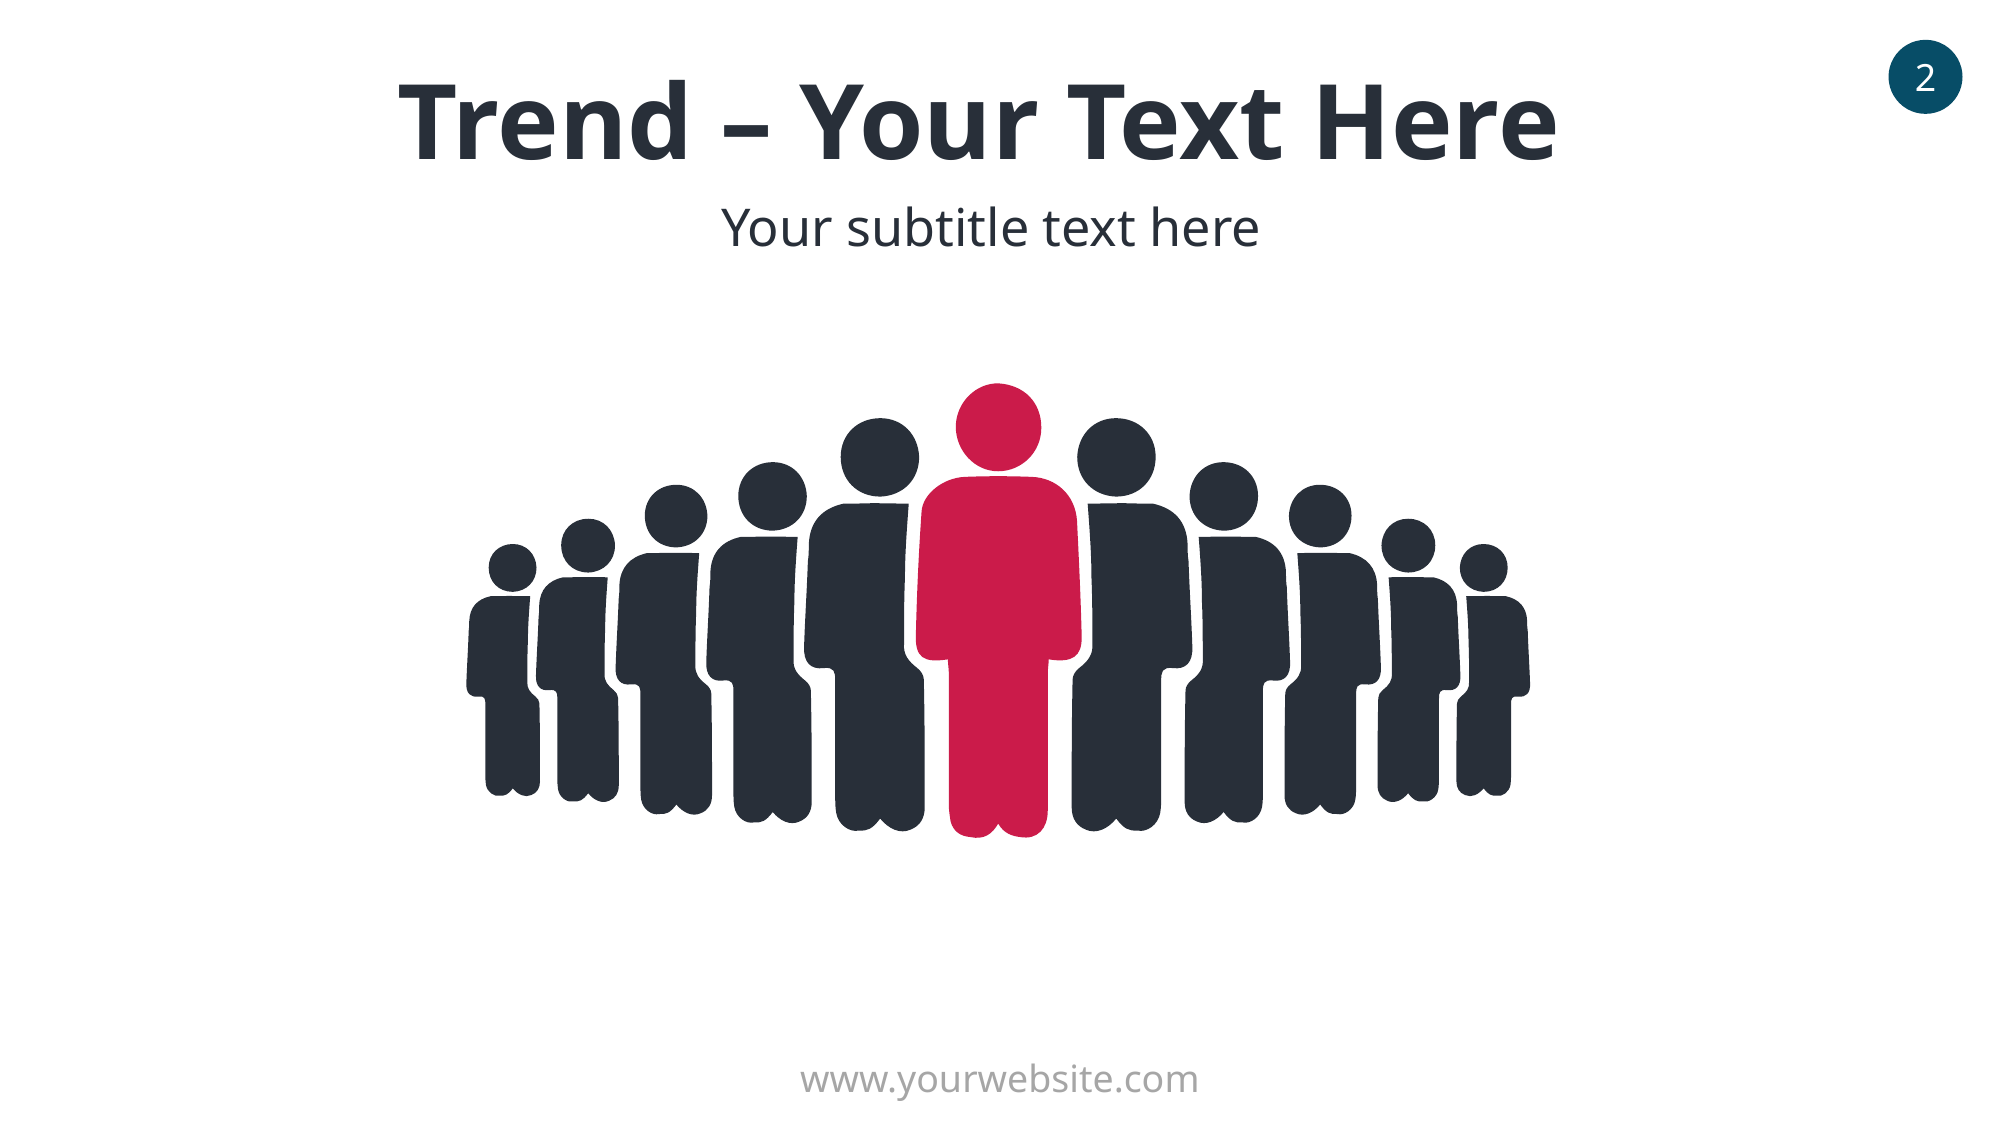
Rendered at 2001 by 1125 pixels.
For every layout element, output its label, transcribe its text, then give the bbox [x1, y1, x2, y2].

text_box www.yourwebsite.com [0, 1048, 2000, 1108]
text_box [925, 476, 1071, 838]
text_box Your subtitle text here [652, 189, 1330, 265]
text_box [1071, 418, 1531, 832]
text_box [466, 418, 925, 832]
text_box 2 [1887, 38, 1964, 115]
text_box Trend – Your Text Here [229, 48, 1729, 189]
text_box [955, 383, 1042, 472]
